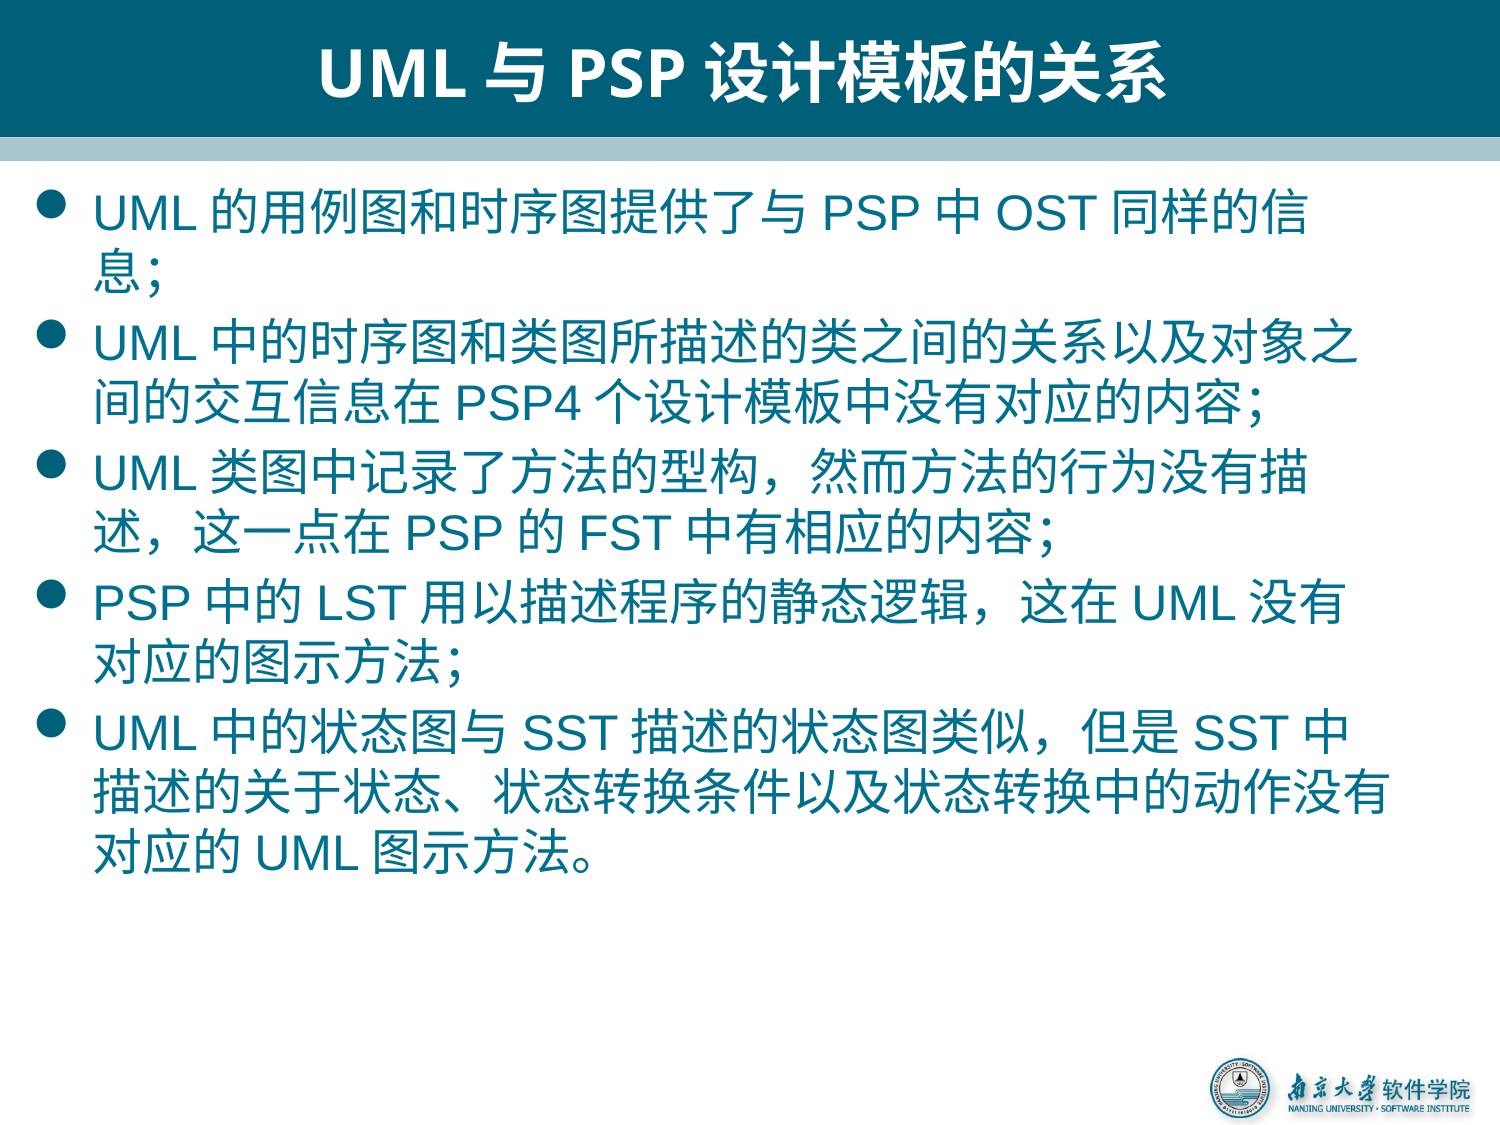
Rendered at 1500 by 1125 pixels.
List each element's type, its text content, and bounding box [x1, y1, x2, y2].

title UML与PSP设计模板的关系 [50, 24, 1438, 118]
picture [1210, 1095, 1230, 1118]
picture [1213, 1058, 1470, 1118]
list UML的用例图和时序图提供了与PSP中OST同样的信息； UML中的时序图和类图所描述的类之间的关系以及对象之间的交互信息在PSP4个设计模板中没有对应的内容； UML类图中记录了方法的型构，然而方法的行为没有描述，这一点在PSP的FST中有相应的内容； PSP中的LST用以描述程序的静态逻辑，这在UML没有对应的图示方法； UML中的状态图与SST描述的状态图类似，但是SST中描述的关于状态、状态转换条件以及状态转换中的动作没有对应的UML图示方法。 [17, 172, 1412, 1059]
picture [1210, 1059, 1230, 1082]
